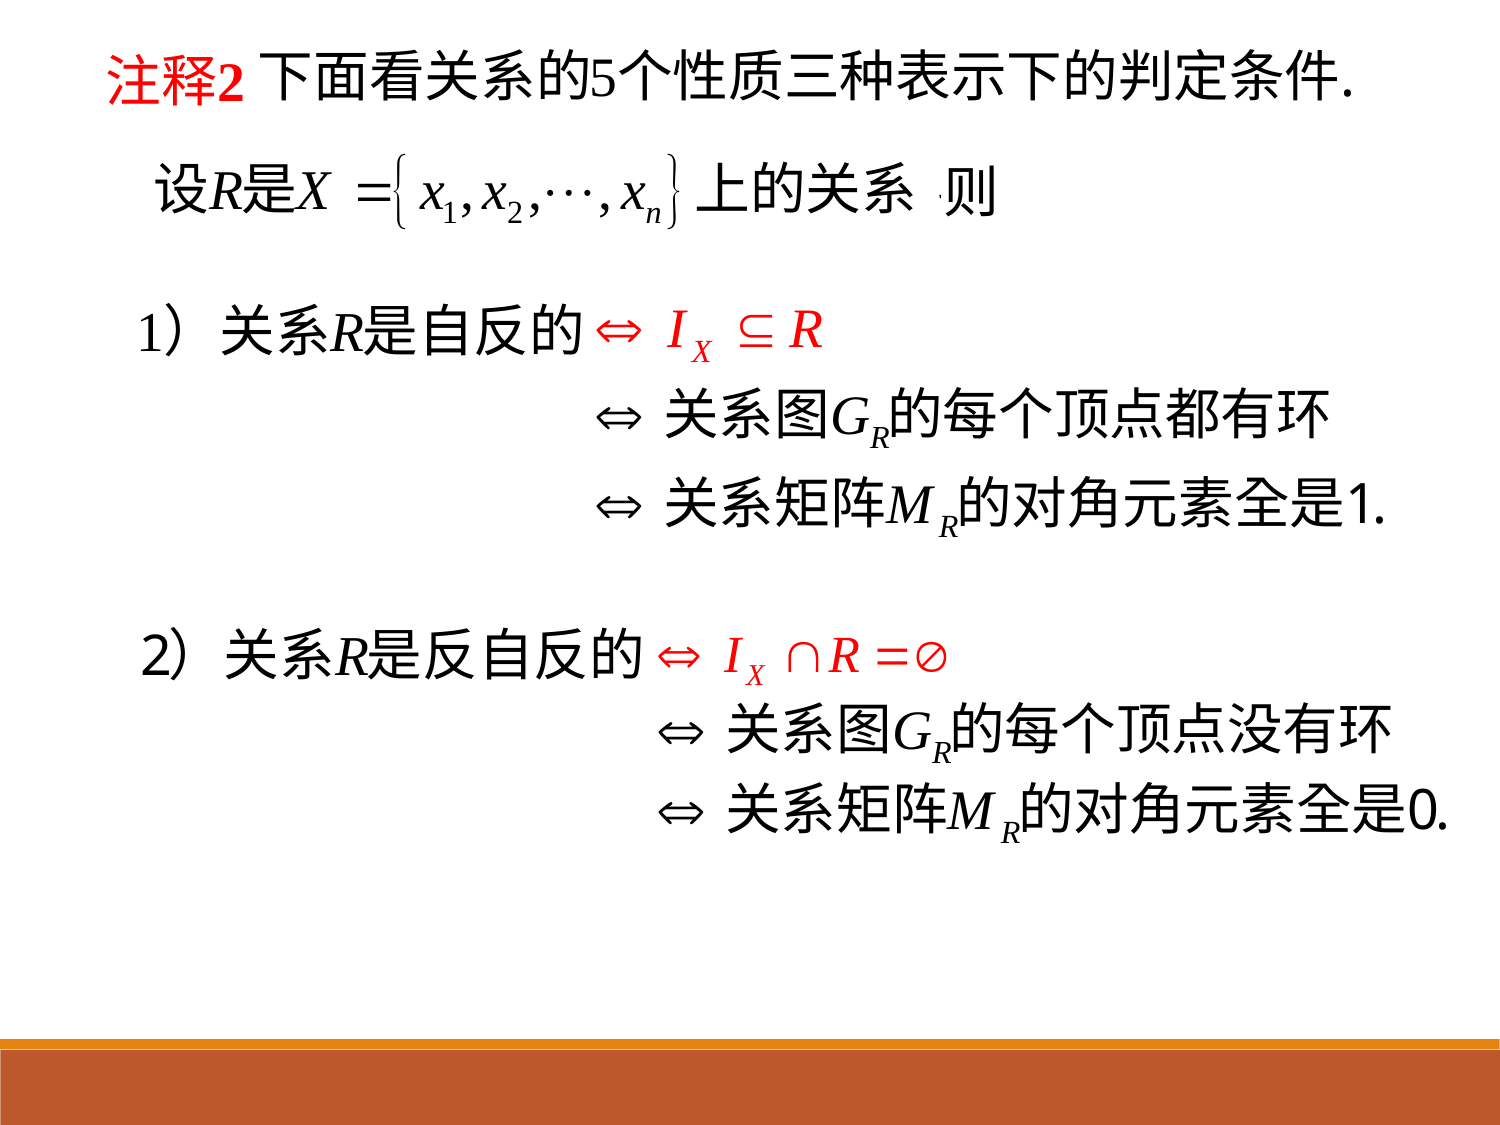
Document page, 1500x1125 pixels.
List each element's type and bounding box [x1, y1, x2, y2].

text_box [135, 622, 648, 690]
text_box [649, 773, 1454, 855]
text_box [587, 381, 1340, 459]
text_box [135, 298, 585, 366]
text_box [149, 152, 941, 238]
text_box [587, 295, 832, 373]
text_box [649, 696, 1402, 775]
text_box [99, 48, 282, 123]
text_box [253, 43, 1362, 112]
text_box [649, 622, 960, 696]
text_box [939, 159, 1004, 227]
text_box [587, 466, 1392, 548]
